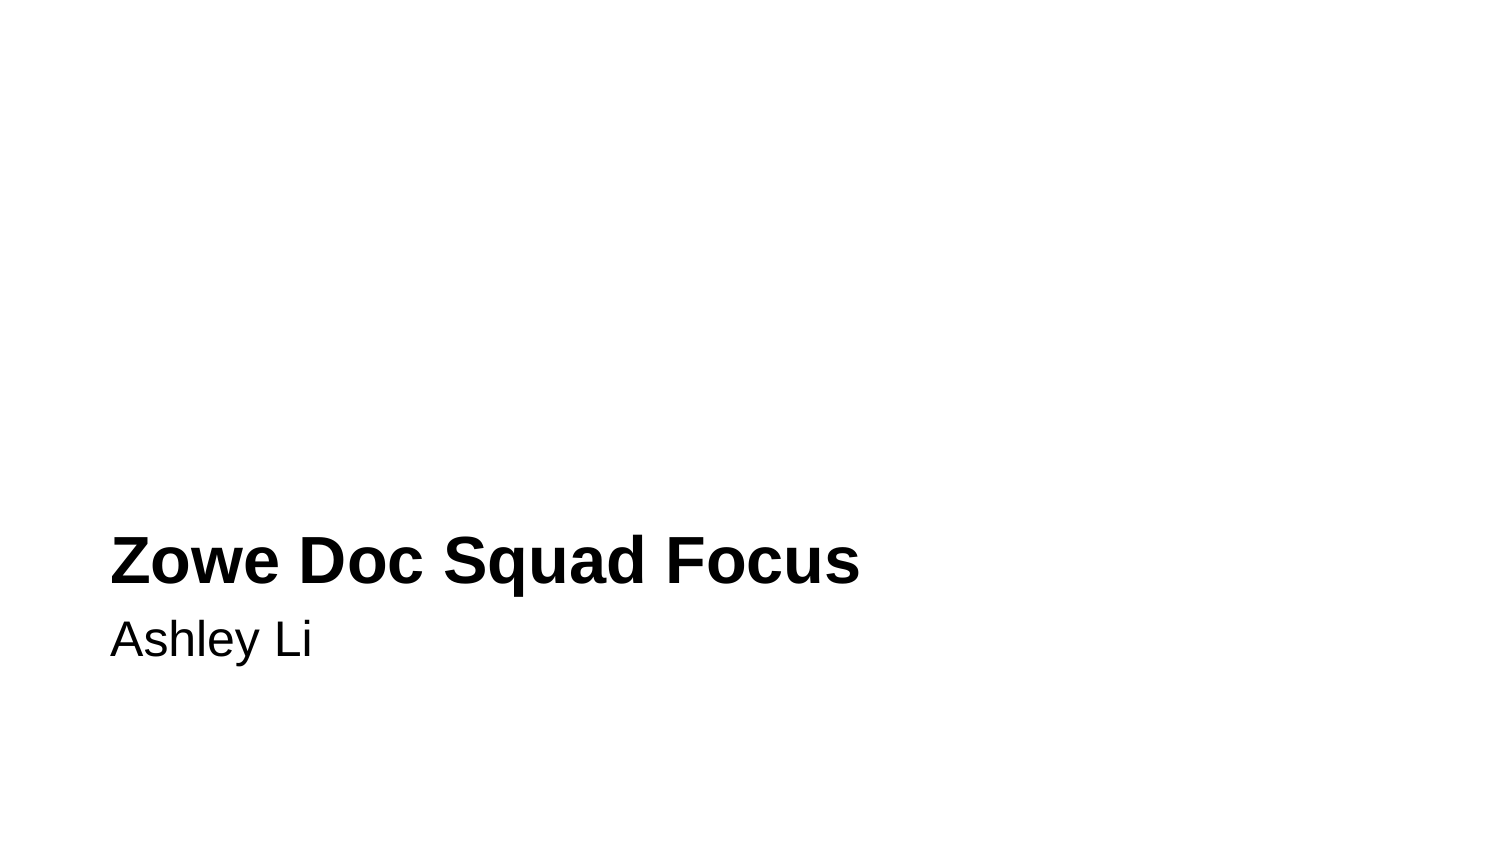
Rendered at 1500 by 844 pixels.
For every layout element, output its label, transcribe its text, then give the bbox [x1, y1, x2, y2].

text_box Zowe Doc Squad Focus Ashley Li [57, 521, 1273, 675]
